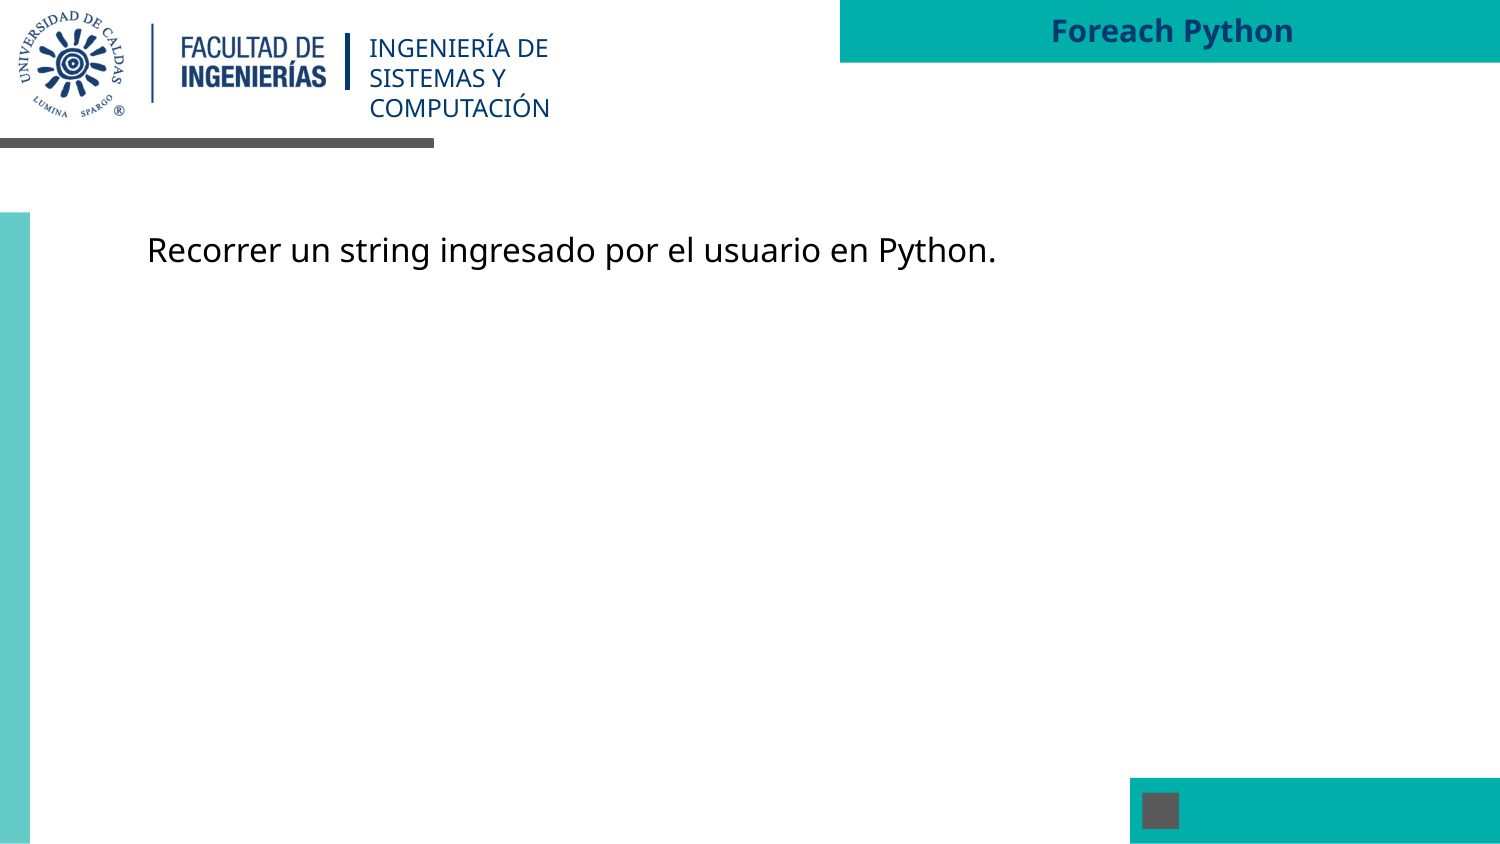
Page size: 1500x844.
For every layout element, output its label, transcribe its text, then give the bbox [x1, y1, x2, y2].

text_box [840, 0, 1500, 63]
text_box [1142, 792, 1179, 829]
text_box [0, 138, 433, 148]
text_box Foreach Python [847, 0, 1499, 60]
text_box [1130, 777, 1500, 844]
picture [0, 0, 348, 130]
text_box INGENIERÍA DE SISTEMAS Y COMPUTACIÓN [358, 21, 631, 134]
text_box Recorrer un string ingresado por el usuario en Python. [135, 218, 1365, 281]
text_box [0, 212, 30, 844]
